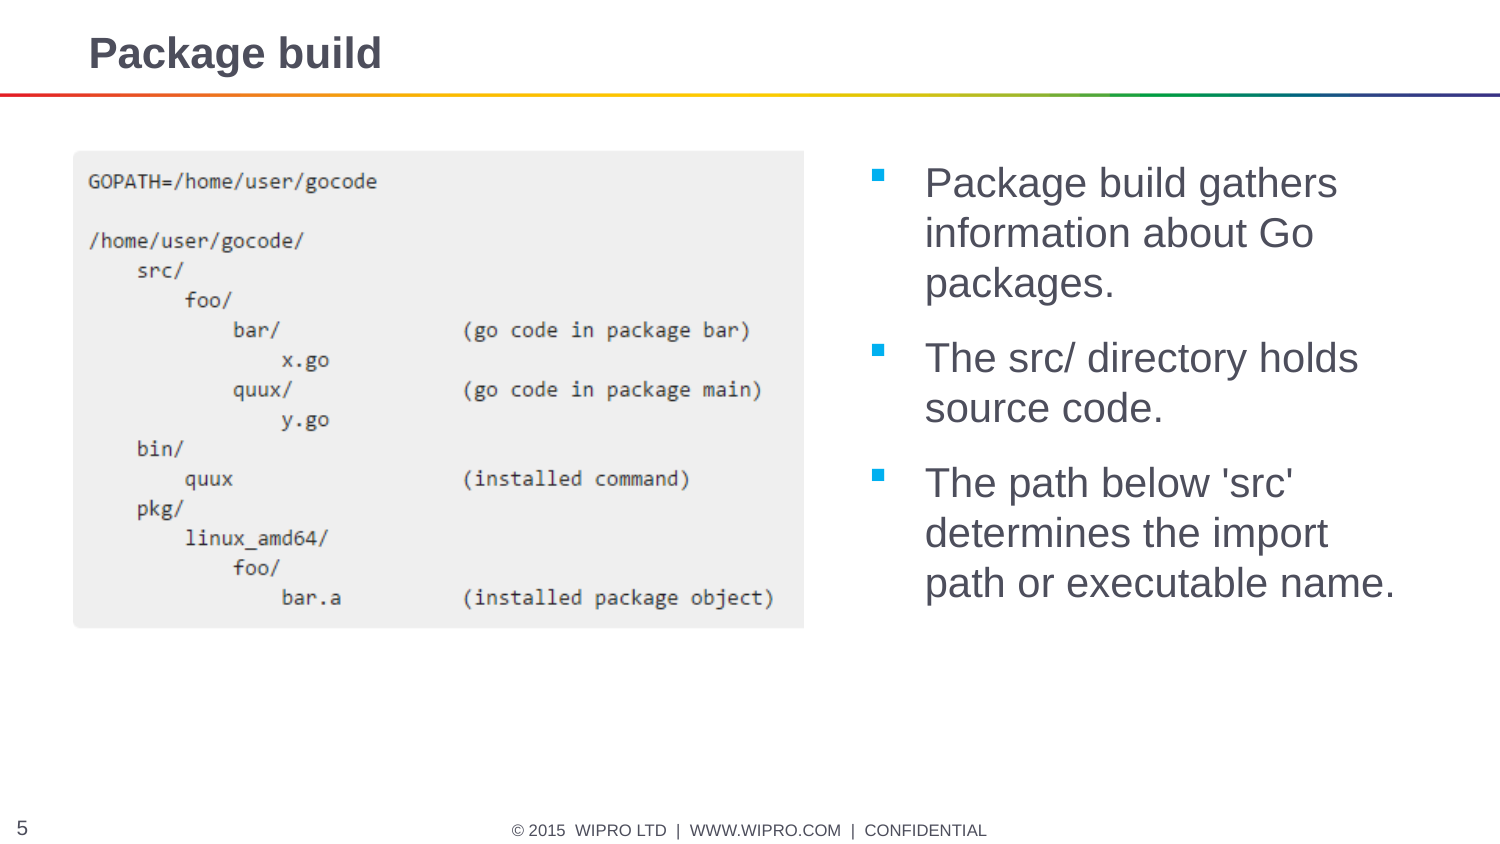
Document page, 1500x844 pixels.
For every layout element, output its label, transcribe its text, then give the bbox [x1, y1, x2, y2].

title Package build [73, 17, 1424, 86]
picture [73, 147, 804, 768]
list Package build gathers information about Go packages. The src/ directory holds source code. The path below 'src' determines the import path or executable name. [861, 148, 1424, 791]
